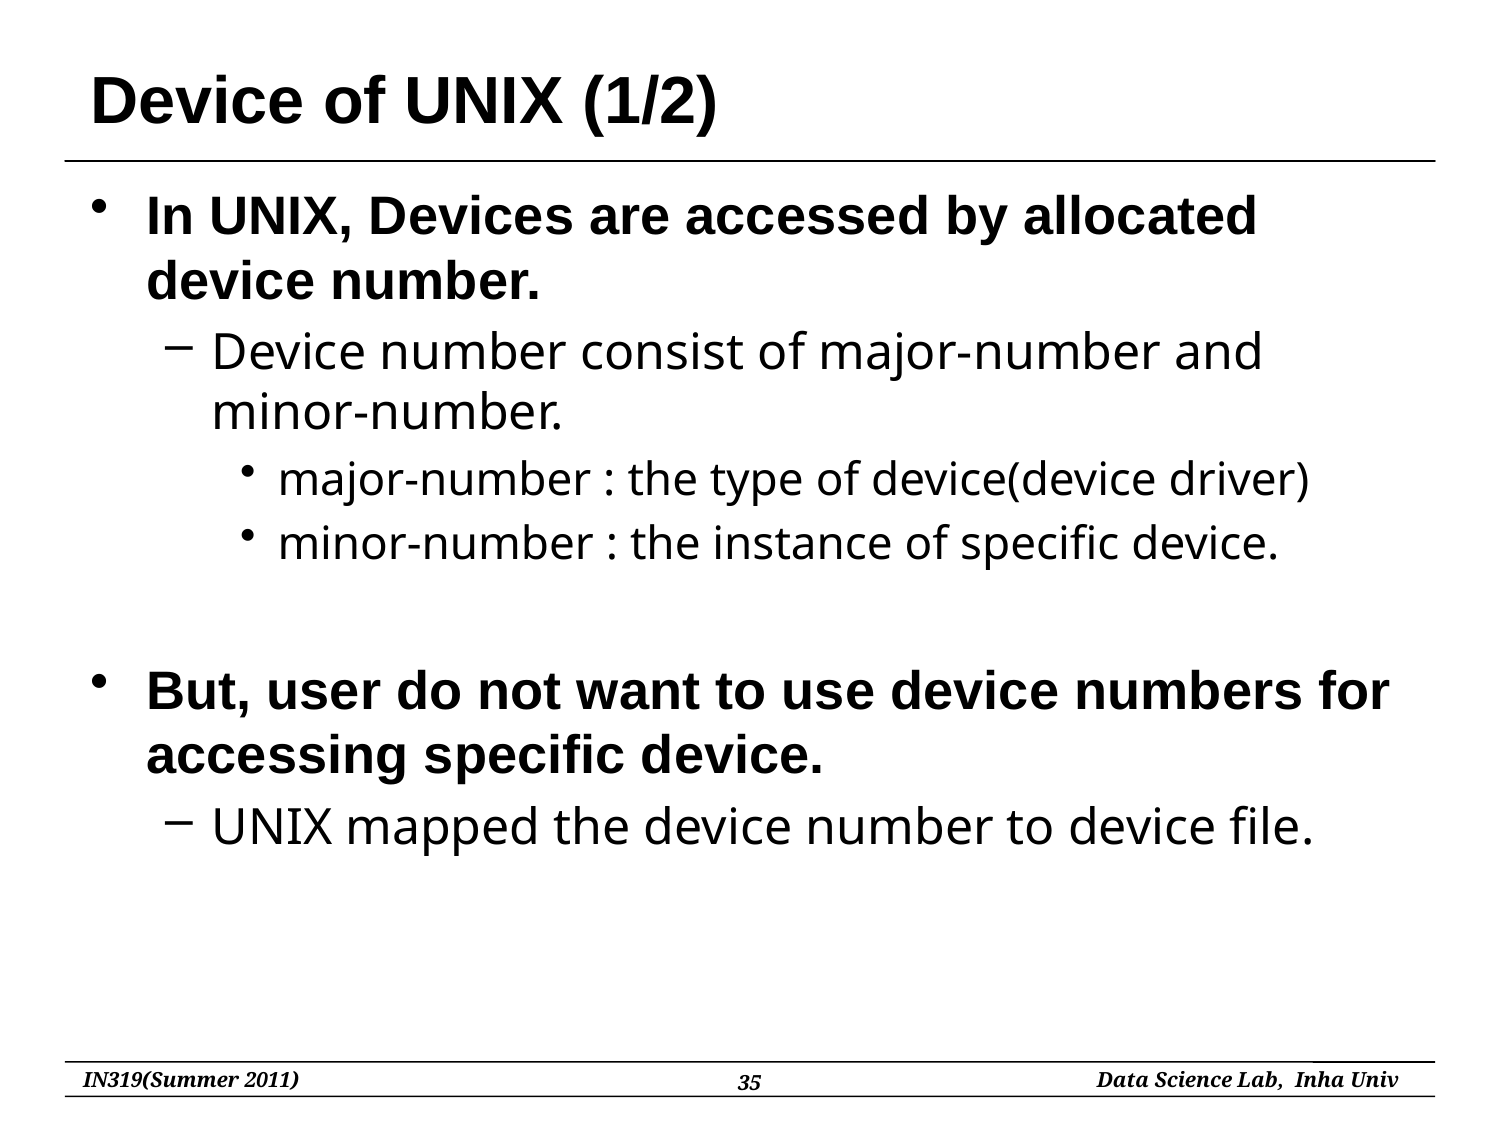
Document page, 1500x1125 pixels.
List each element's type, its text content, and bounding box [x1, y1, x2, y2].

title Device of UNIX (1/2) [74, 44, 1426, 150]
slide_number 35 [574, 1061, 925, 1109]
list In UNIX, Devices are accessed by allocated device number. Device number consist of major-number and minor-number. major-number : the type of device(device driver) minor-number : the instance of specific device. But, user do not want to use device numbers for accessing specific device. UNIX mapped the device number to device file. [74, 172, 1426, 1006]
